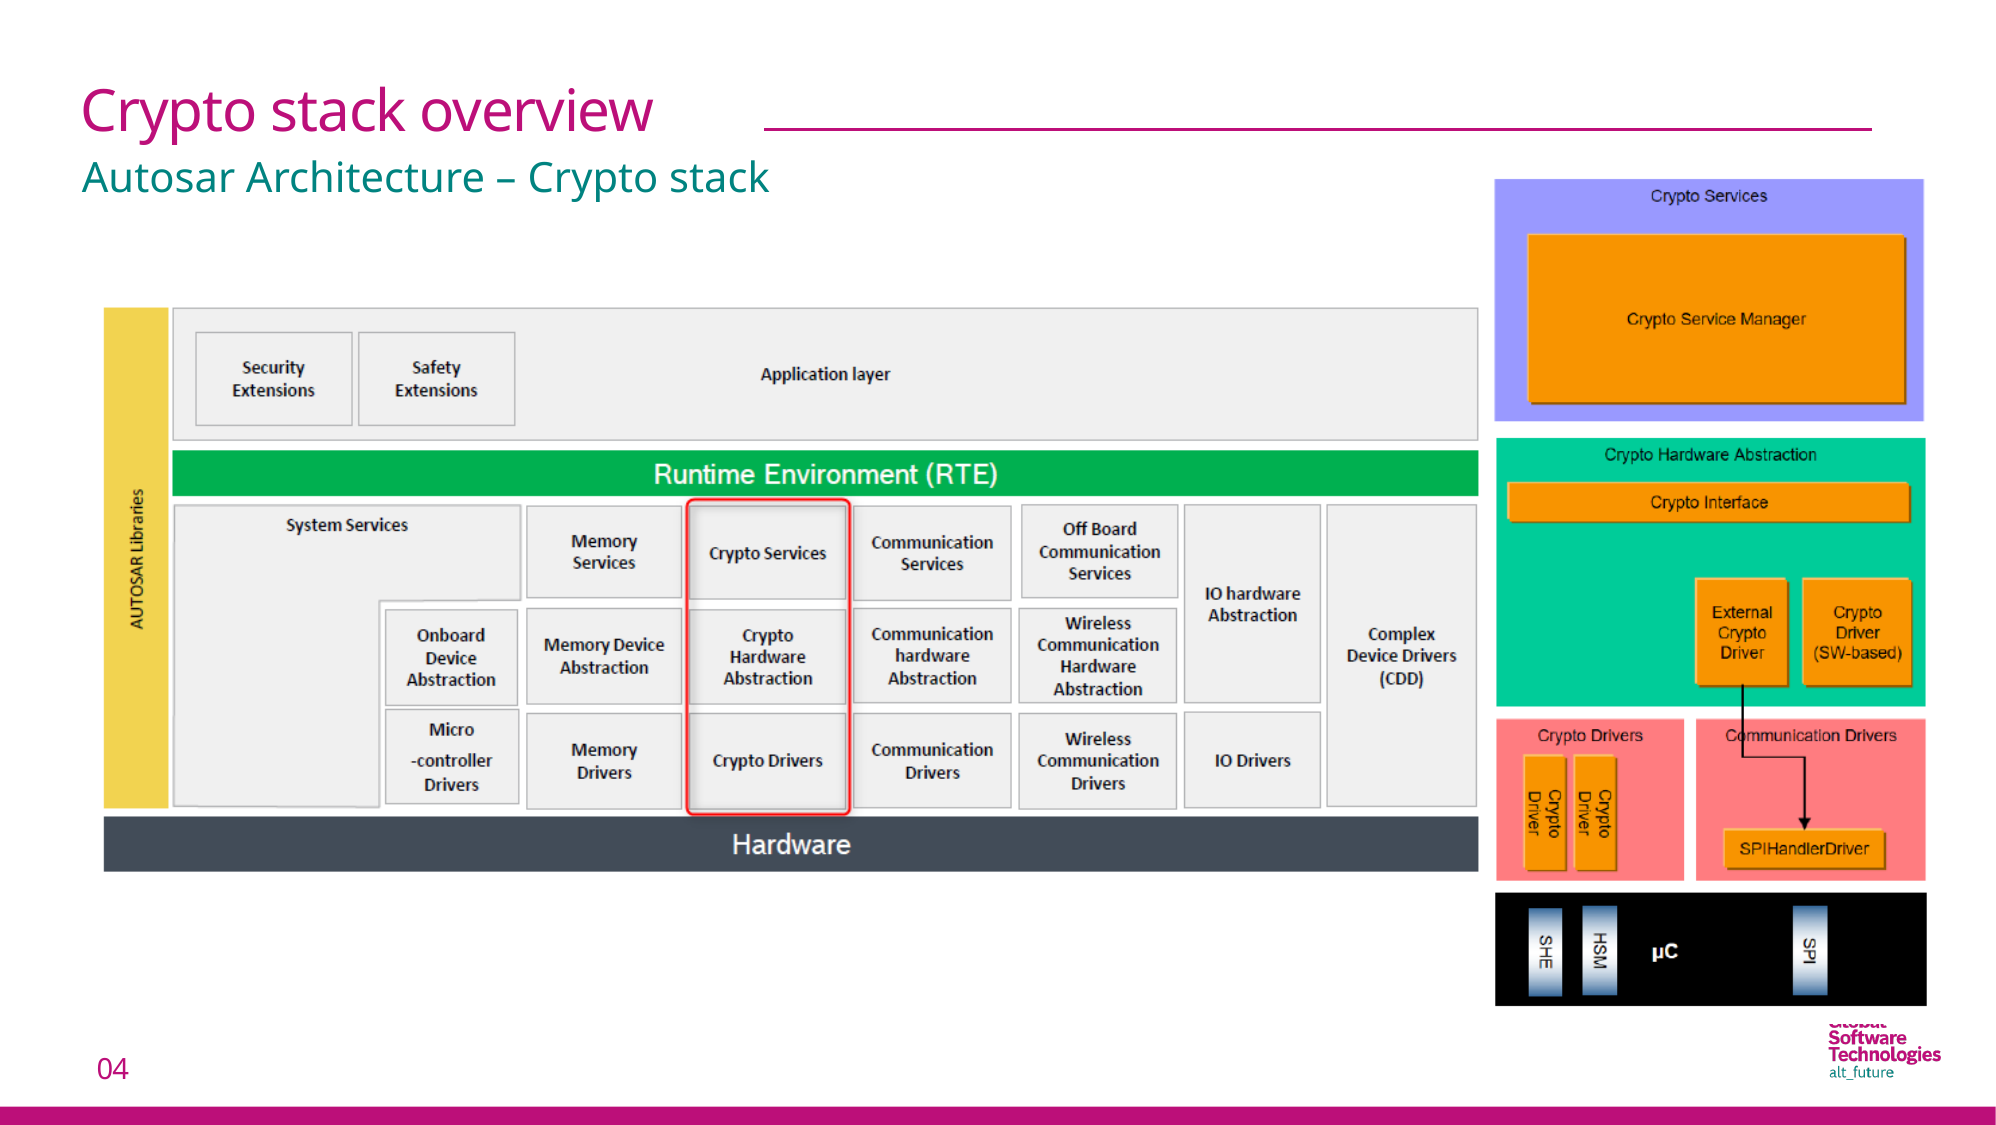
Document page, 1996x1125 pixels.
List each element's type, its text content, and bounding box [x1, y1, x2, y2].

picture [96, 165, 1941, 1080]
text_box [0, 1105, 1996, 1125]
text_box 04 [96, 1030, 147, 1085]
text_box Crypto stack overview [80, 88, 1019, 143]
text_box Autosar Architecture – Crypto stack [81, 145, 1020, 201]
